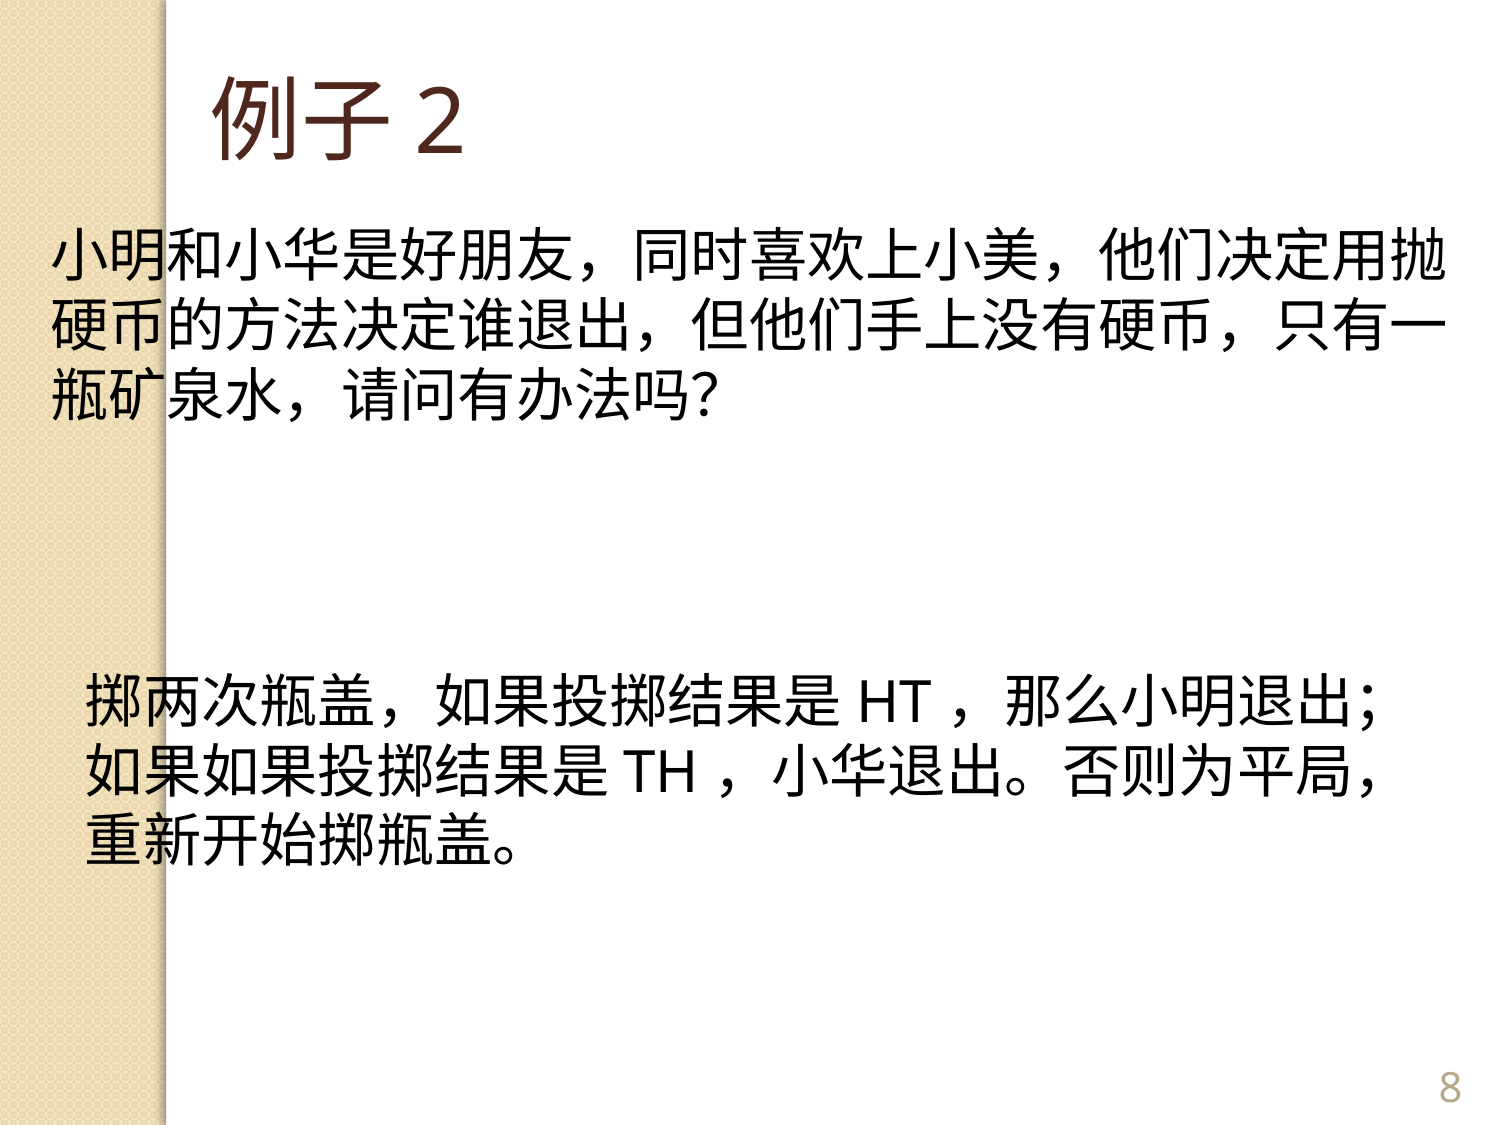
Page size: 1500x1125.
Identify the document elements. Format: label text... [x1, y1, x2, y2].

text_box 小明和小华是好朋友，同时喜欢上小美，他们决定用抛硬币的方法决定谁退出，但他们手上没有硬币，只有一瓶矿泉水，请问有办法吗？ [35, 210, 1465, 436]
text_box 例子2 [194, 54, 1096, 180]
slide_number 8 [1413, 1046, 1488, 1125]
text_box 掷两次瓶盖，如果投掷结果是HT，那么小明退出；如果如果投掷结果是TH，小华退出。否则为平局，重新开始掷瓶盖。 [70, 656, 1465, 881]
